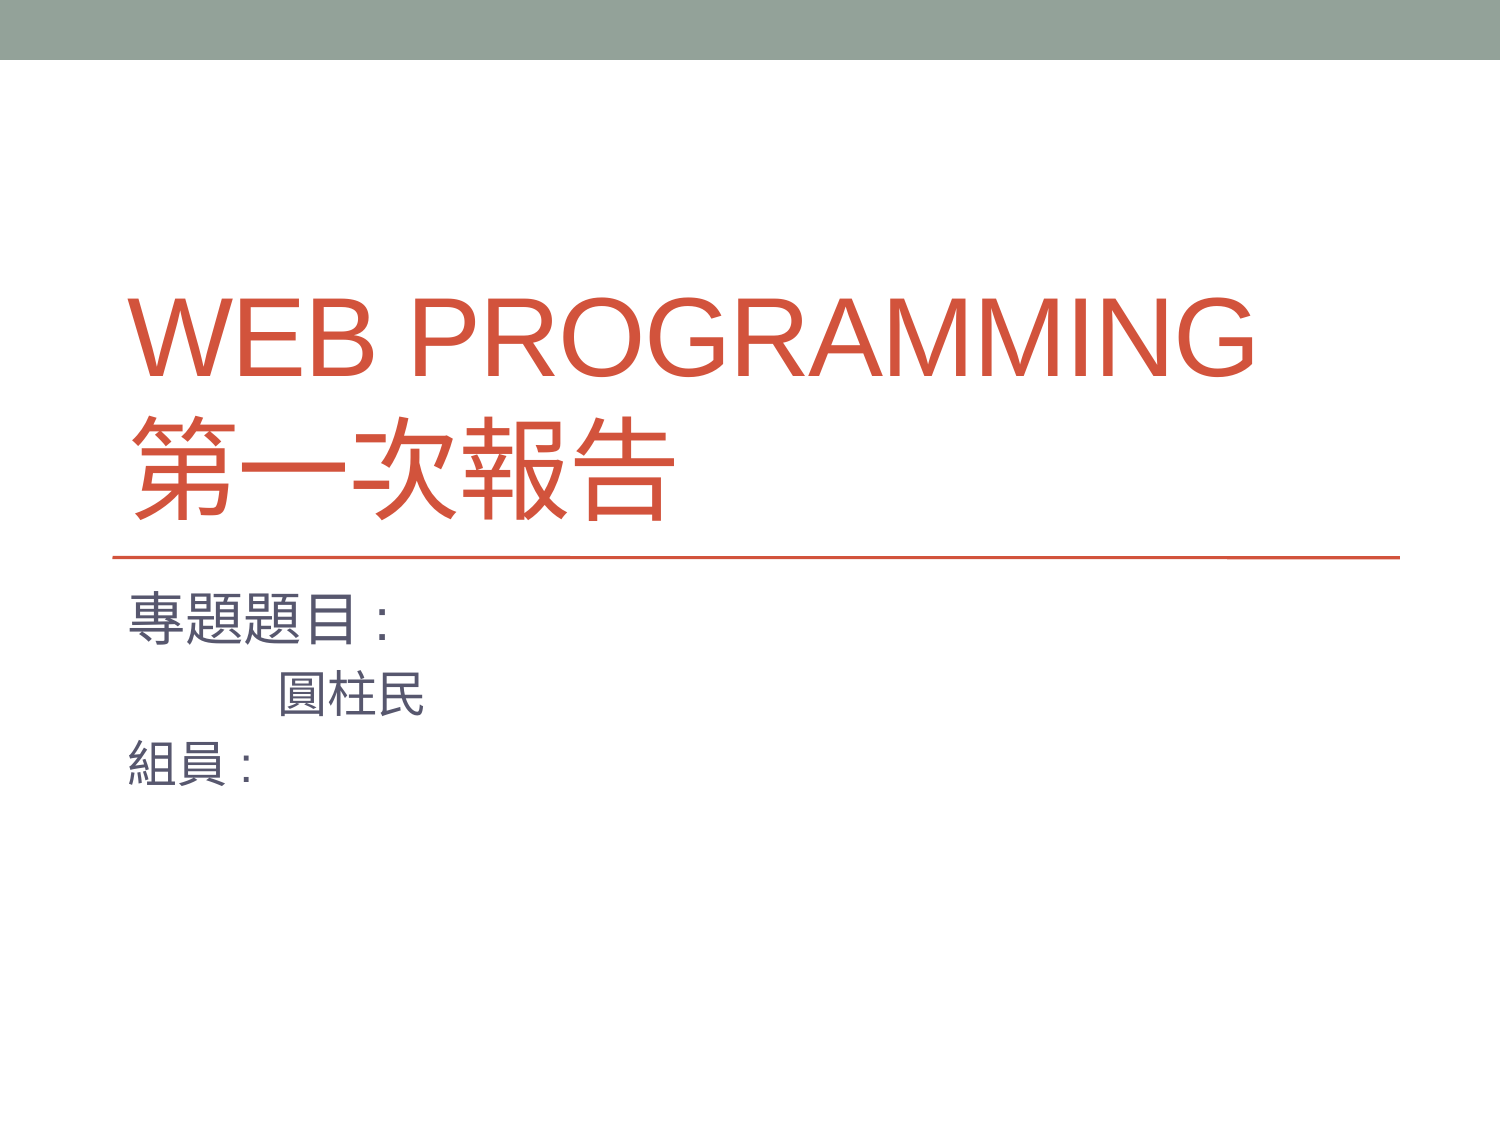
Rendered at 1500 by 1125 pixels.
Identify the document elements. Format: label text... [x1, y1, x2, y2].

title Web Programming 第一次報告 [112, 224, 1400, 542]
subtitle 專題題目: 圓柱民 組員: [112, 575, 1163, 1024]
